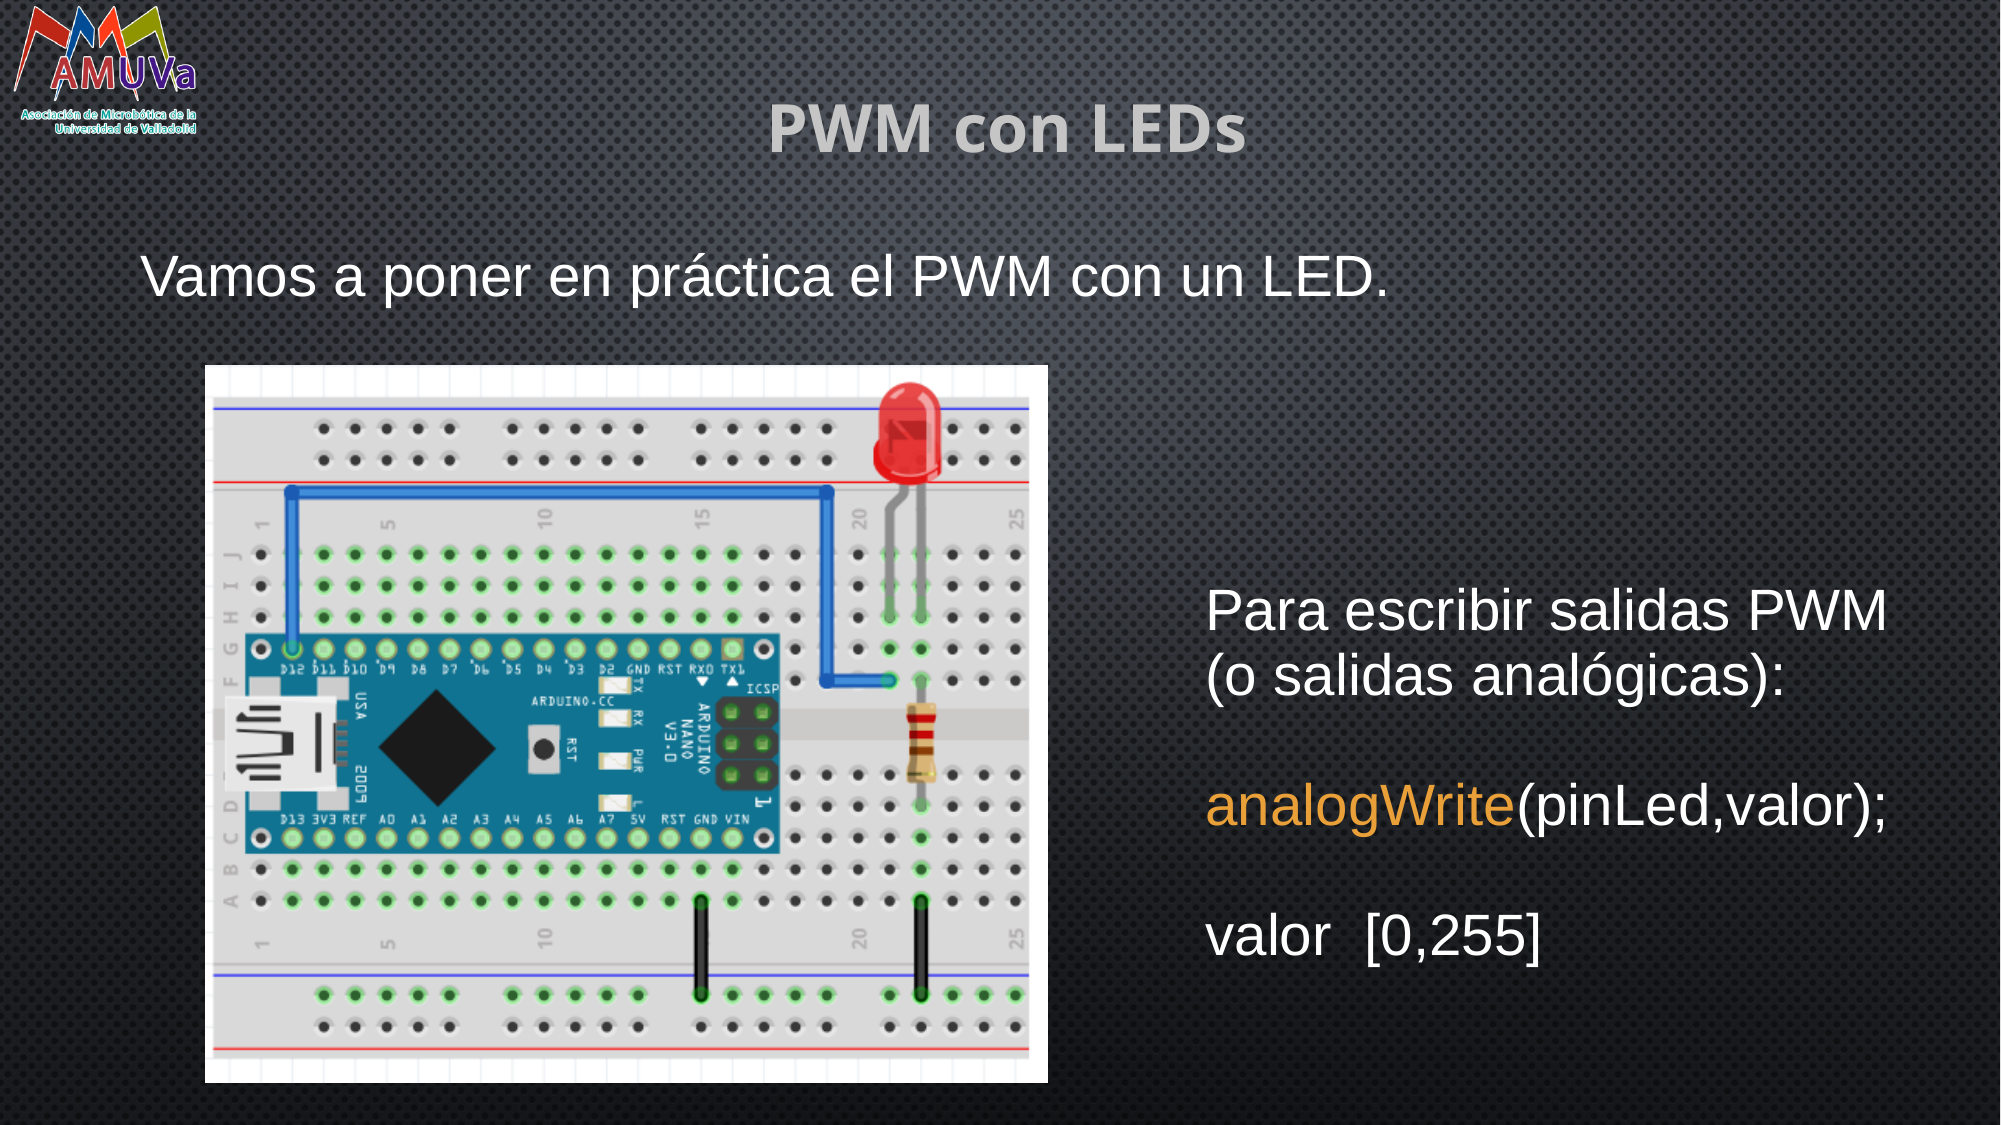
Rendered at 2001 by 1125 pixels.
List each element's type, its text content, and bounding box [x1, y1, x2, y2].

picture [205, 365, 1048, 1083]
picture [1, 2, 206, 146]
text_box Vamos a poner en práctica el PWM con un LED. [125, 236, 1609, 317]
text_box PWM con LEDs [353, 67, 1661, 189]
